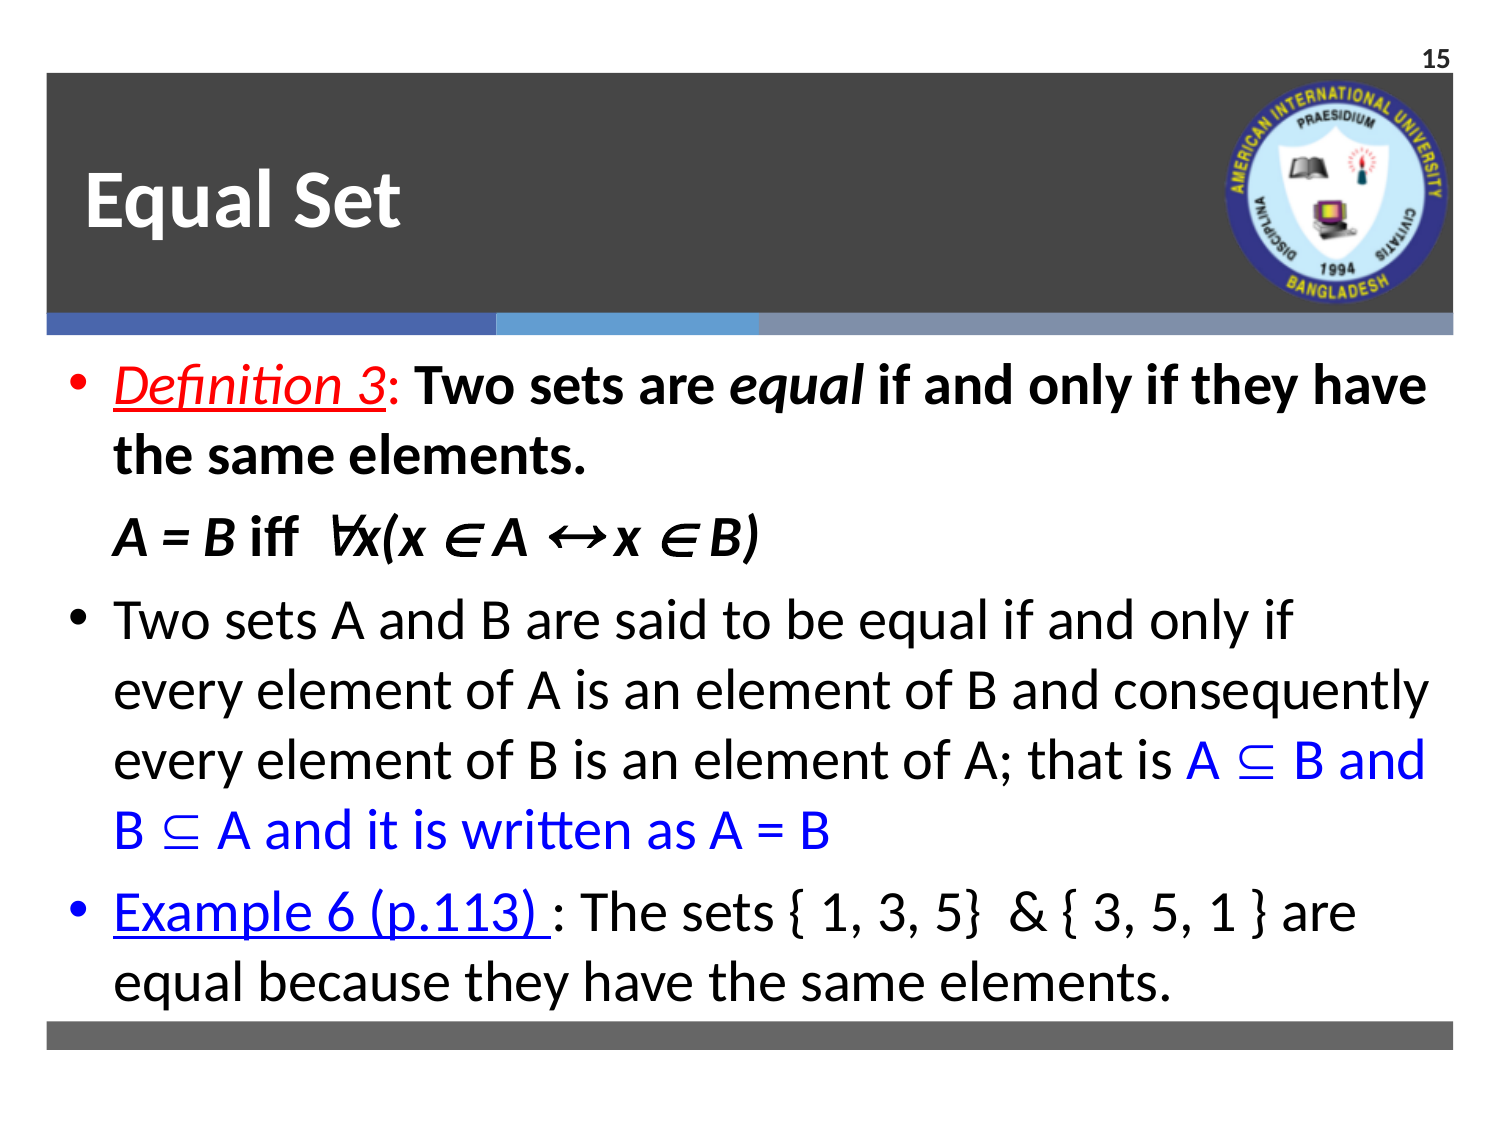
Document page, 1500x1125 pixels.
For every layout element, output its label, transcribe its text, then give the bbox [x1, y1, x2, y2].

picture [1220, 75, 1454, 310]
title Equal Set [69, 73, 1351, 253]
text_box Definition 3: Two sets are equal if and only if they have the same elements. A = B iff x(x  A  x  B) Two sets A and B are said to be equal if and only if every element of A is an element of B and consequently every element of B is an element of A; that is A  B and B  A and it is written as A = B Example 6 (p.113) : The sets { 1, 3, 5} & { 3, 5, 1 } are equal because they have the same elements. [53, 338, 1451, 1021]
slide_number 15 [1362, 27, 1466, 87]
